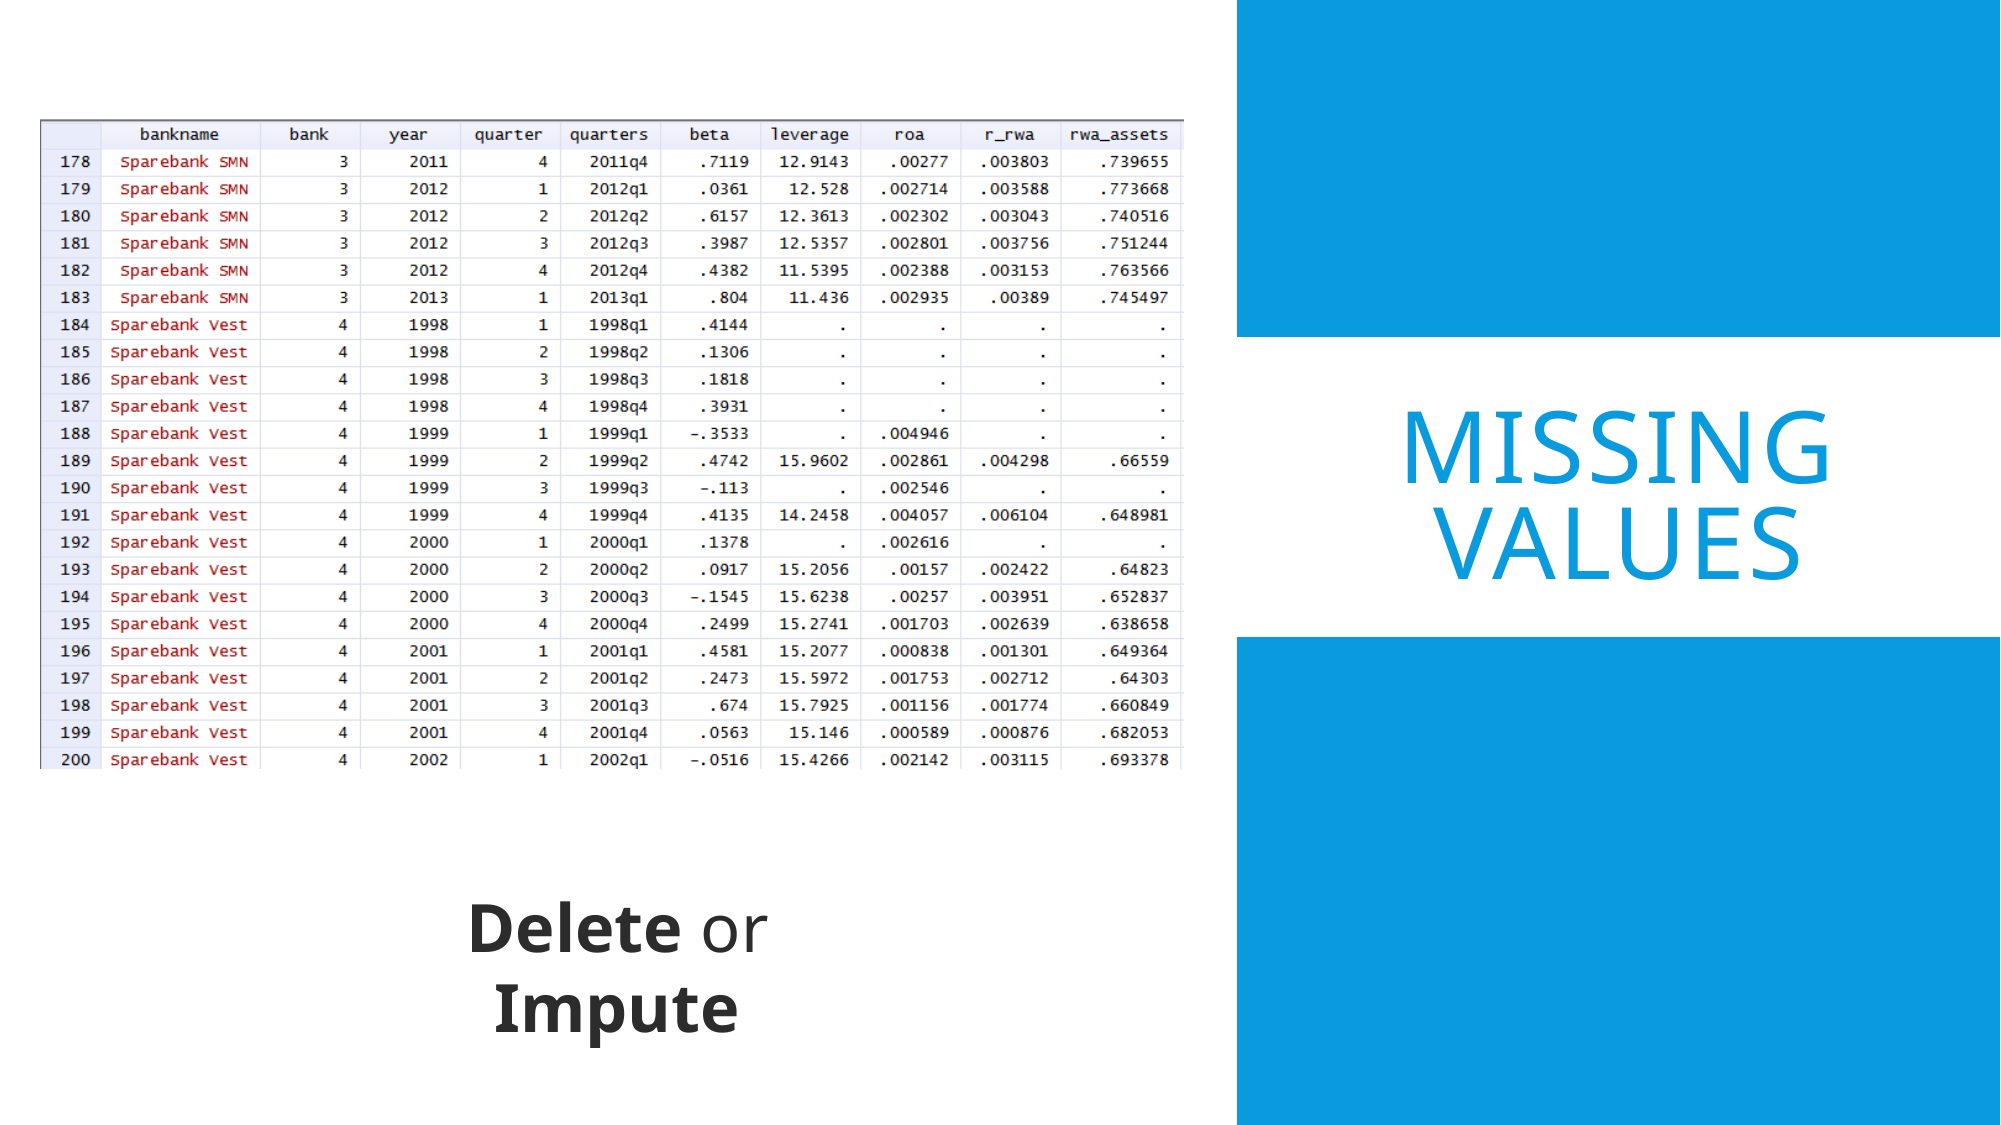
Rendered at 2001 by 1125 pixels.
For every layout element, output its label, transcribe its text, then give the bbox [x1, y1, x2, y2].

text_box [0, 0, 1238, 1125]
text_box [1238, 336, 2000, 638]
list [39, 119, 1184, 769]
text_box [1238, 0, 2000, 336]
text_box [1238, 638, 2000, 1125]
text_box Delete or Impute [334, 878, 901, 1053]
title Missing values [1290, 360, 1947, 646]
